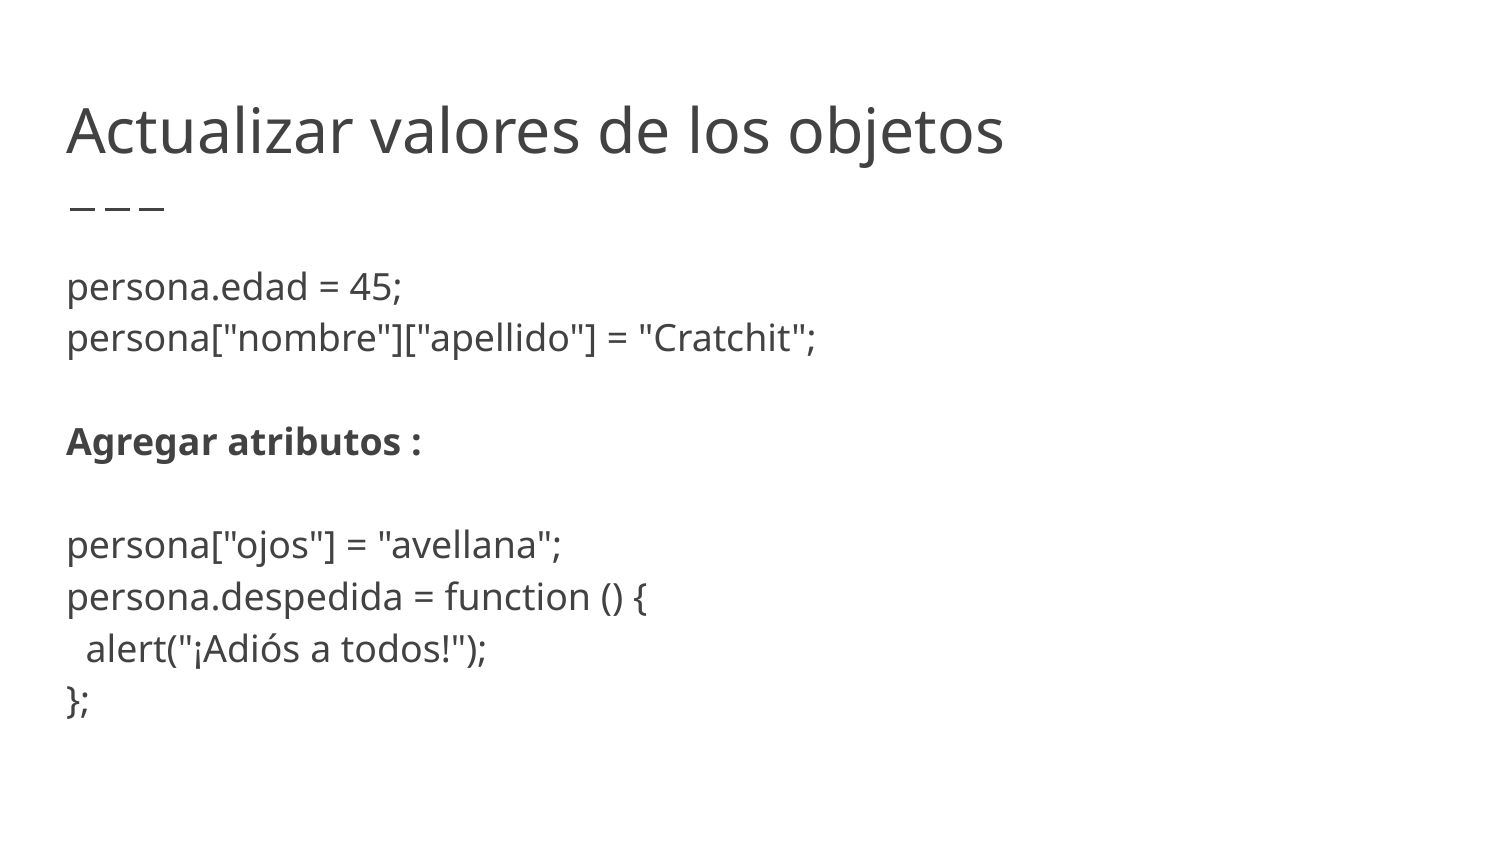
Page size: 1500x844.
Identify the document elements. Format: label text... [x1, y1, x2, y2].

list persona.edad = 45; persona["nombre"]["apellido"] = "Cratchit"; Agregar atributos : persona["ojos"] = "avellana"; persona.despedida = function () { alert("¡Adiós a todos!"); }; [51, 240, 1449, 750]
title Actualizar valores de los objetos [51, 61, 1449, 182]
